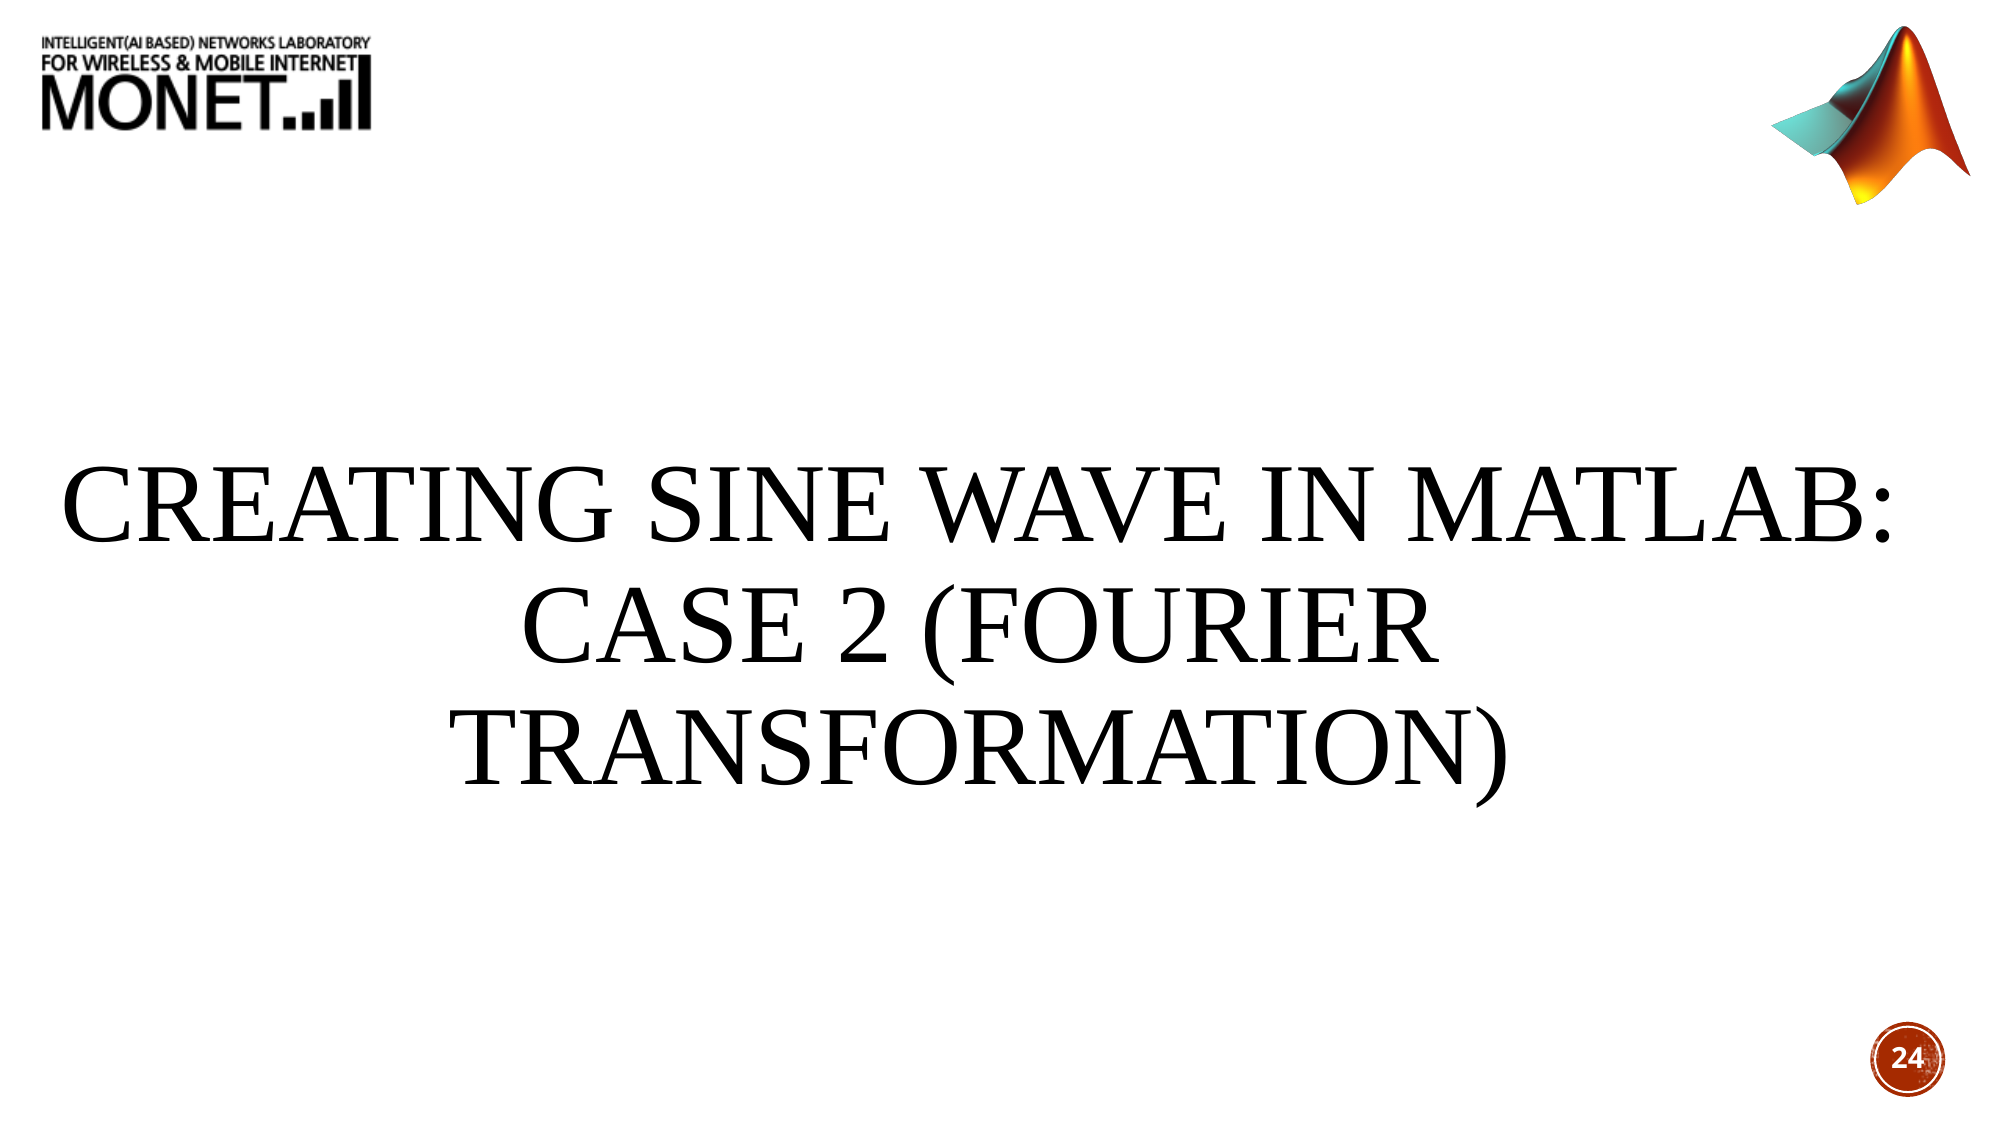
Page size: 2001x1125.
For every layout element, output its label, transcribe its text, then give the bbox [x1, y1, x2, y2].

text_box Creating Sine wave in Matlab: Case 2 (Fourier Transformation) [0, 436, 1961, 822]
slide_number 24 [1855, 1028, 1961, 1089]
picture [30, 25, 390, 148]
picture [1771, 25, 1971, 205]
